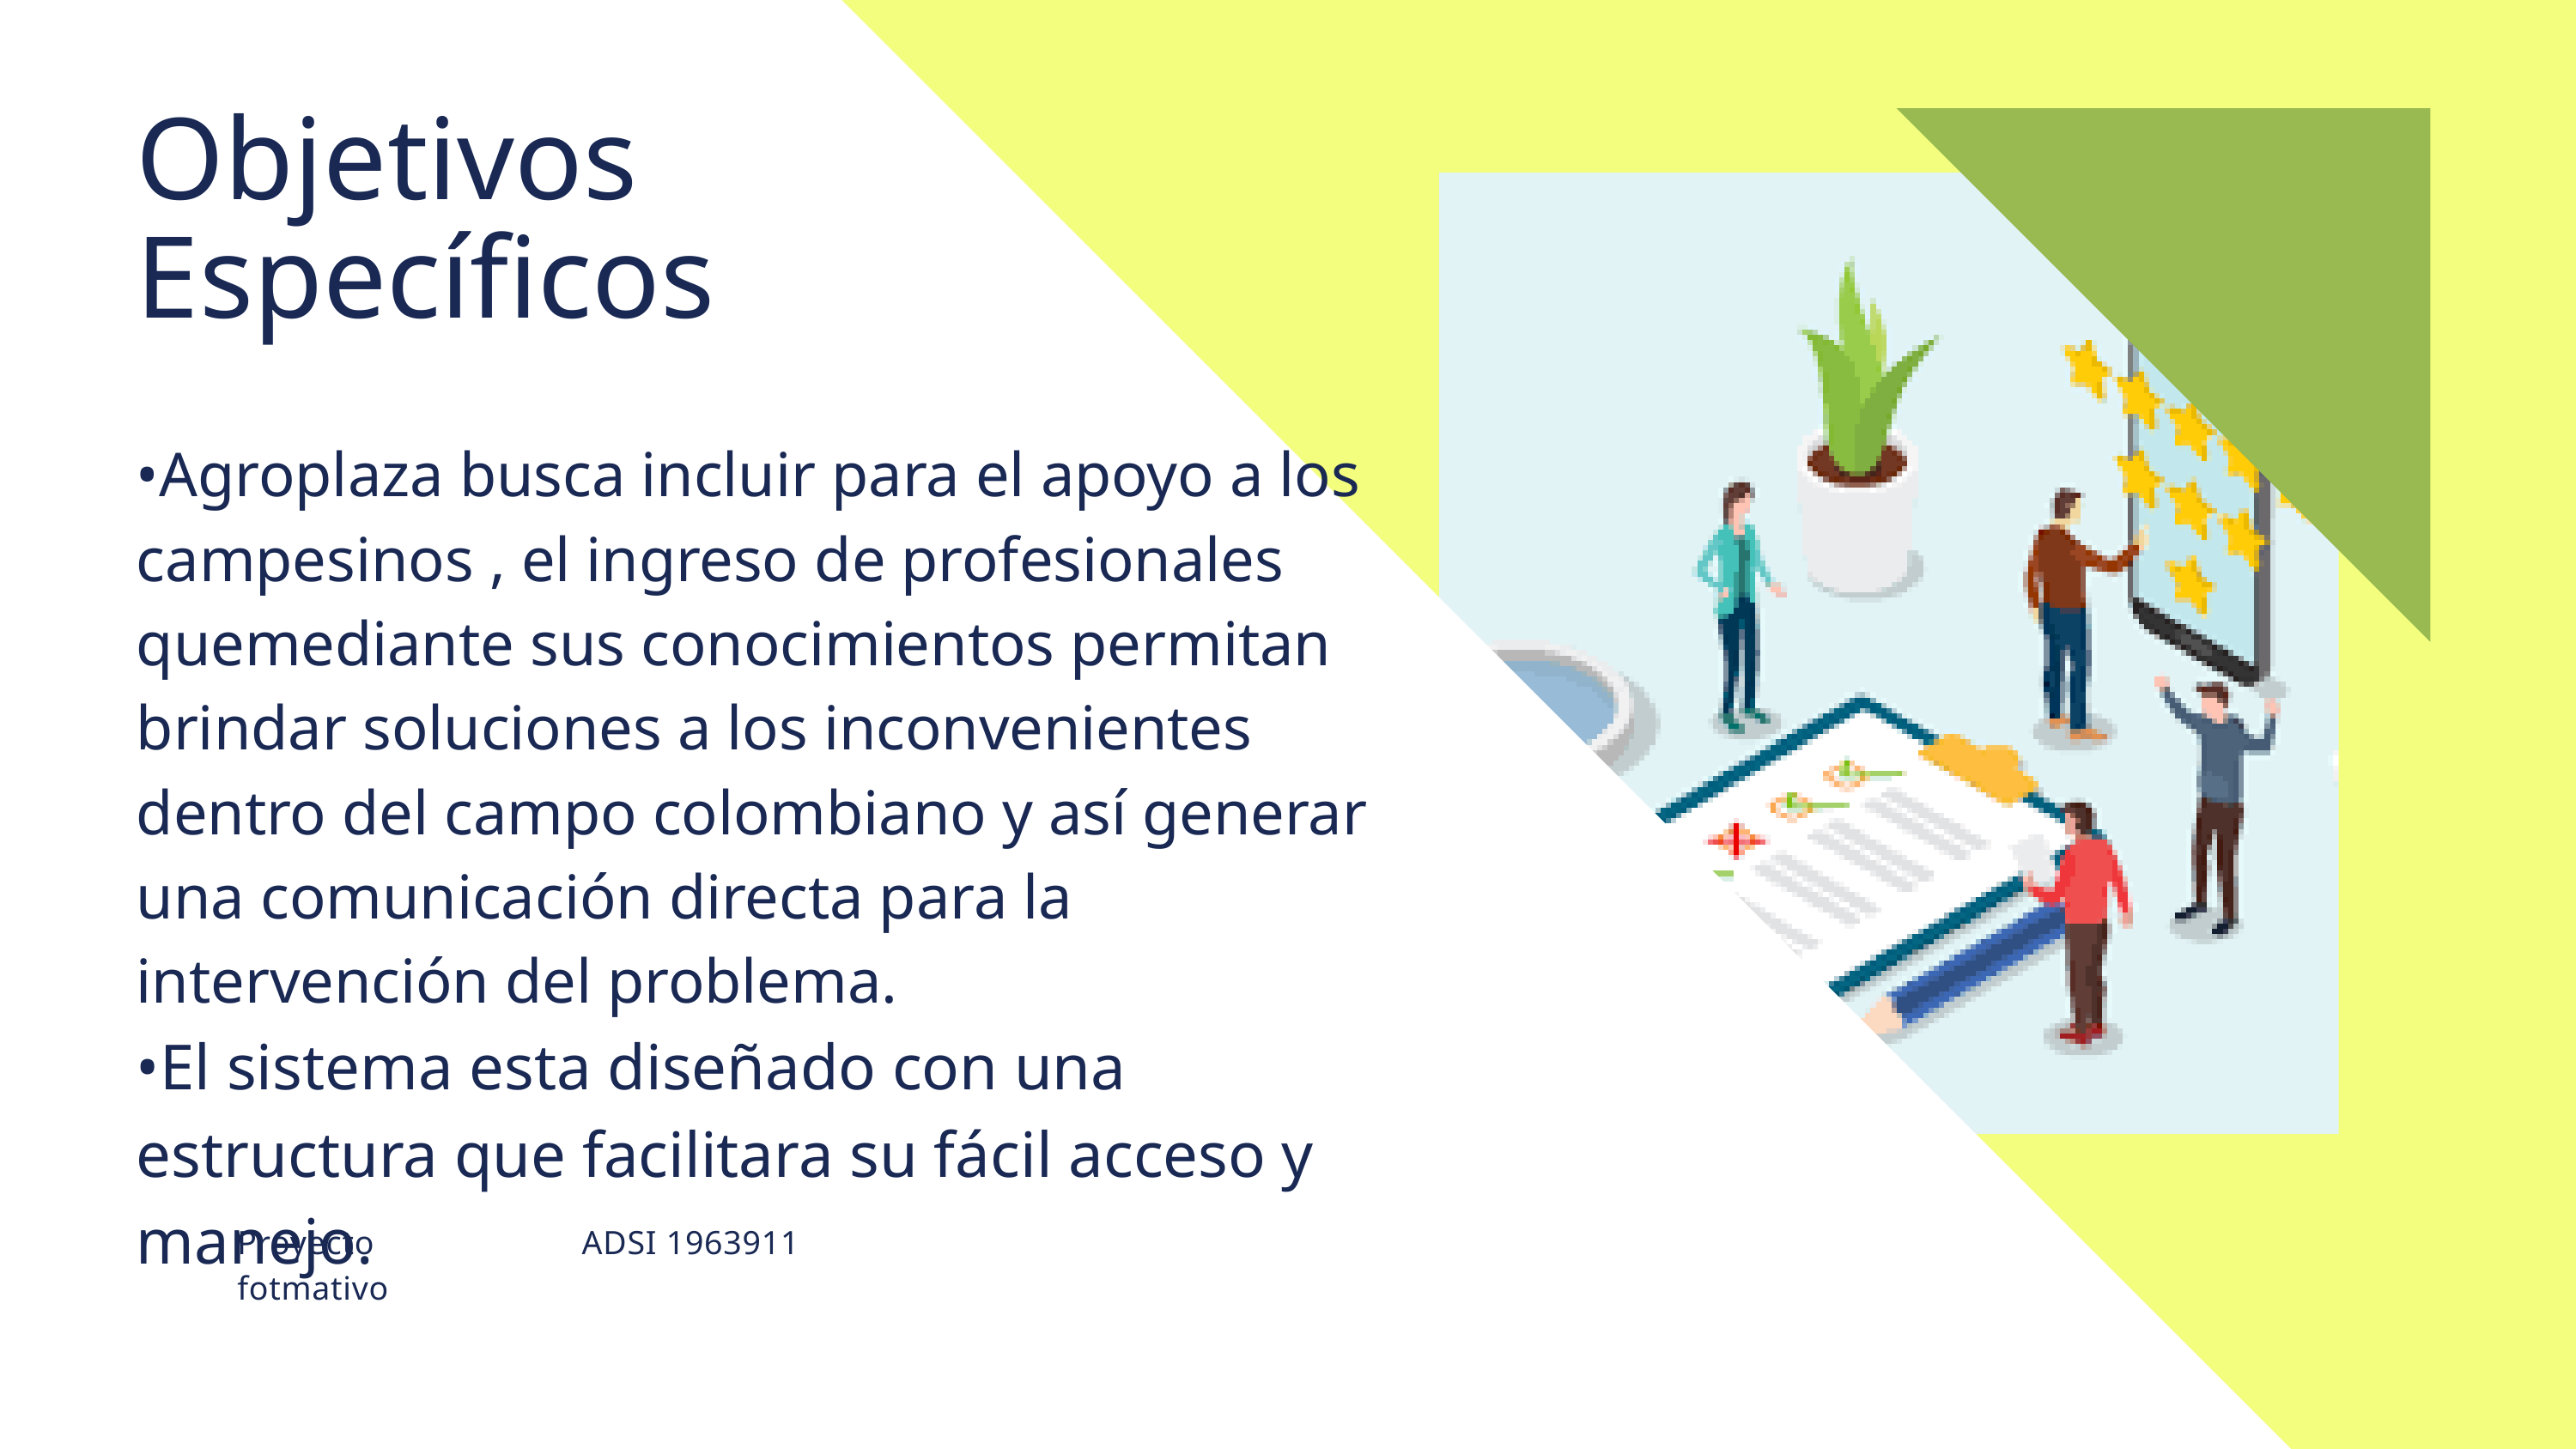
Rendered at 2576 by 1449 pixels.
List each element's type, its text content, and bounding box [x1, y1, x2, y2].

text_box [0, 257, 2242, 1449]
text_box Objetivos Específicos [136, 103, 1025, 254]
picture [1438, 107, 2432, 1135]
